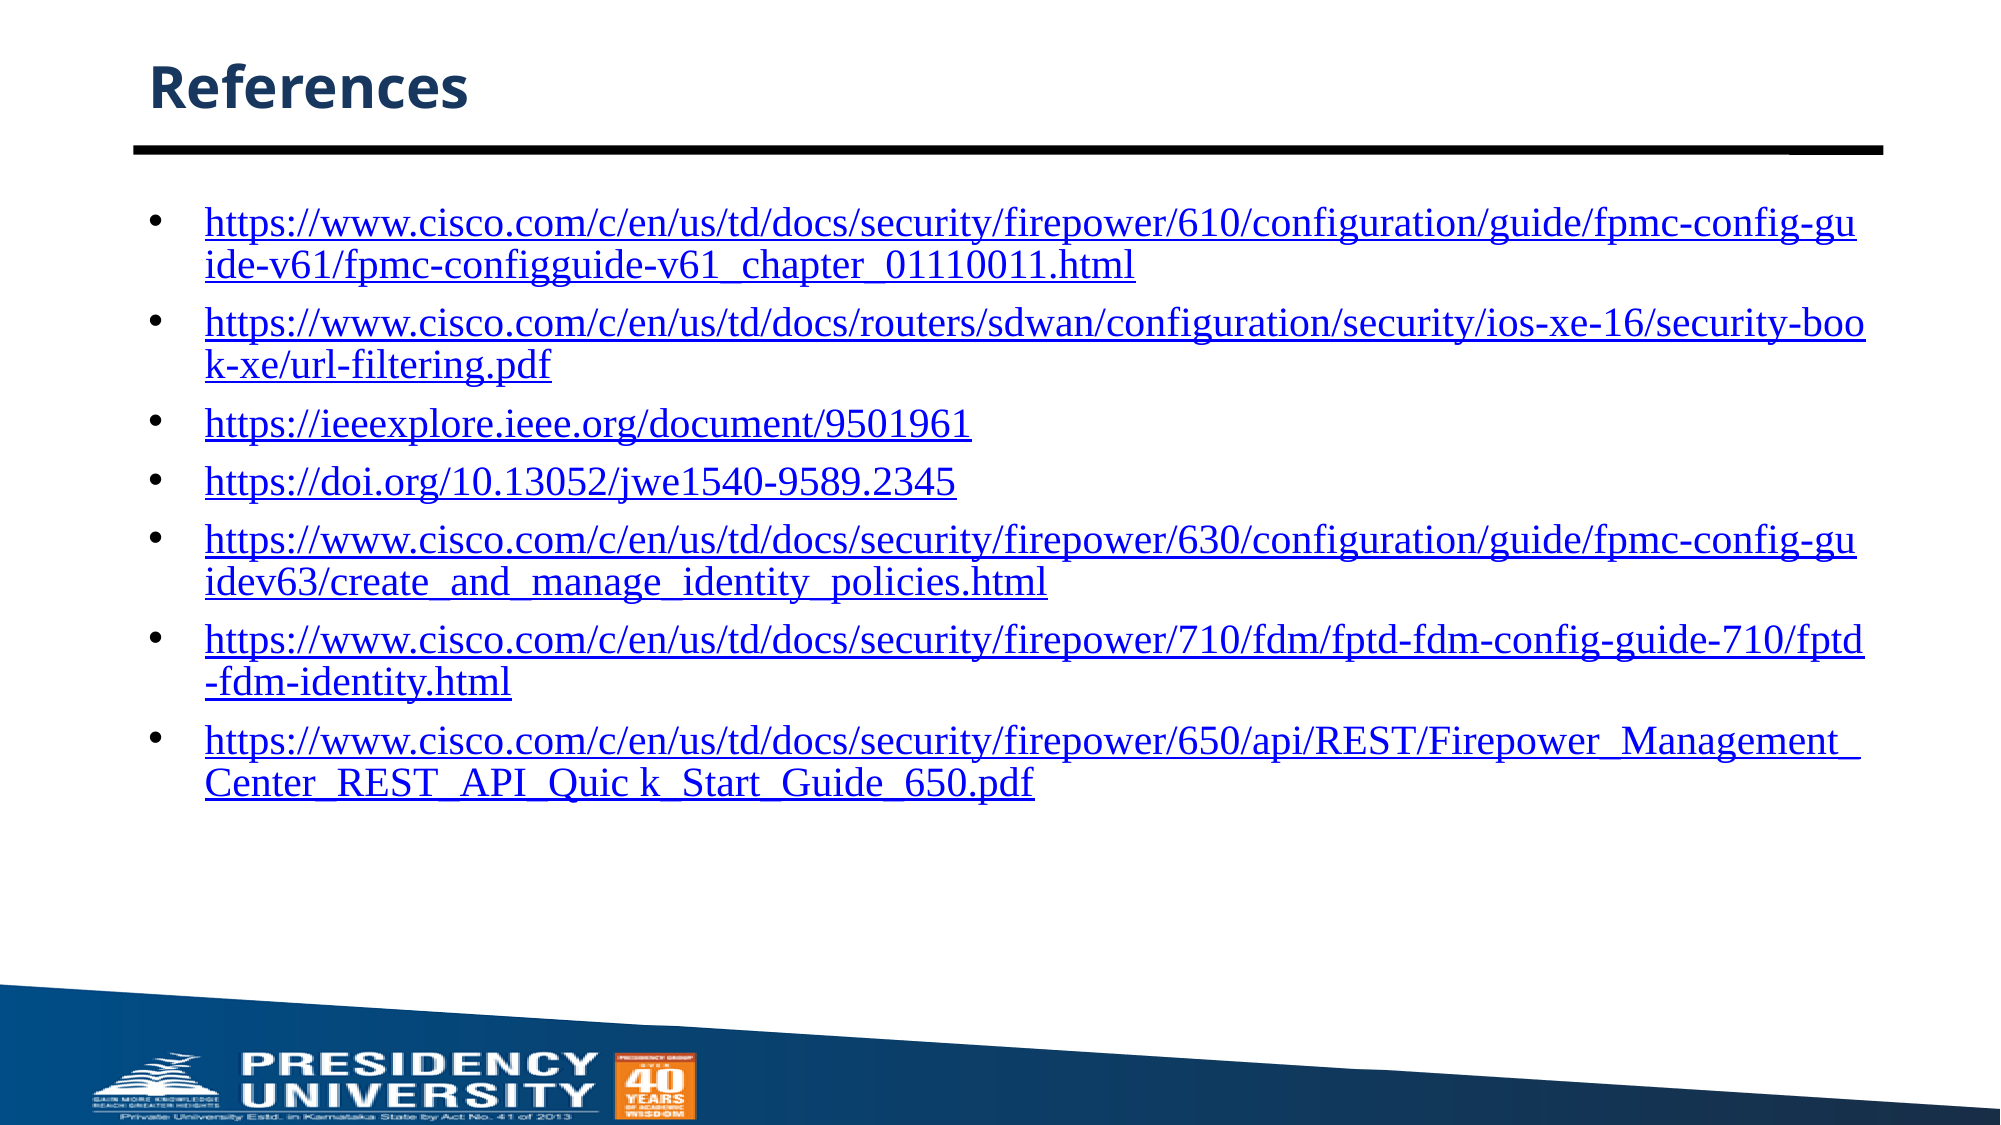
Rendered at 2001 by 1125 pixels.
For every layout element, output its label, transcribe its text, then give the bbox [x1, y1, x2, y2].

picture [0, 982, 2000, 1125]
title References [133, 45, 1884, 125]
list https://www.cisco.com/c/en/us/td/docs/security/firepower/610/configuration/guide/fpmc-config-guide-v61/fpmc-configguide-v61_chapter_01110011.html https://www.cisco.com/c/en/us/td/docs/routers/sdwan/configuration/security/ios-xe-16/security-book-xe/url-filtering.pdf https://ieeexplore.ieee.org/document/9501961 https://doi.org/10.13052/jwe1540-9589.2345 https://www.cisco.com/c/en/us/td/docs/security/firepower/630/configuration/guide/fpmc-config-guidev63/create_and_manage_identity_policies.html https://www.cisco.com/c/en/us/td/docs/security/firepower/710/fdm/fptd-fdm-config-guide-710/fptd-fdm-identity.html https://www.cisco.com/c/en/us/td/docs/security/firepower/650/api/REST/Firepower_Management_Center_REST_API_Quic k_Start_Guide_650.pdf [133, 187, 1884, 1000]
